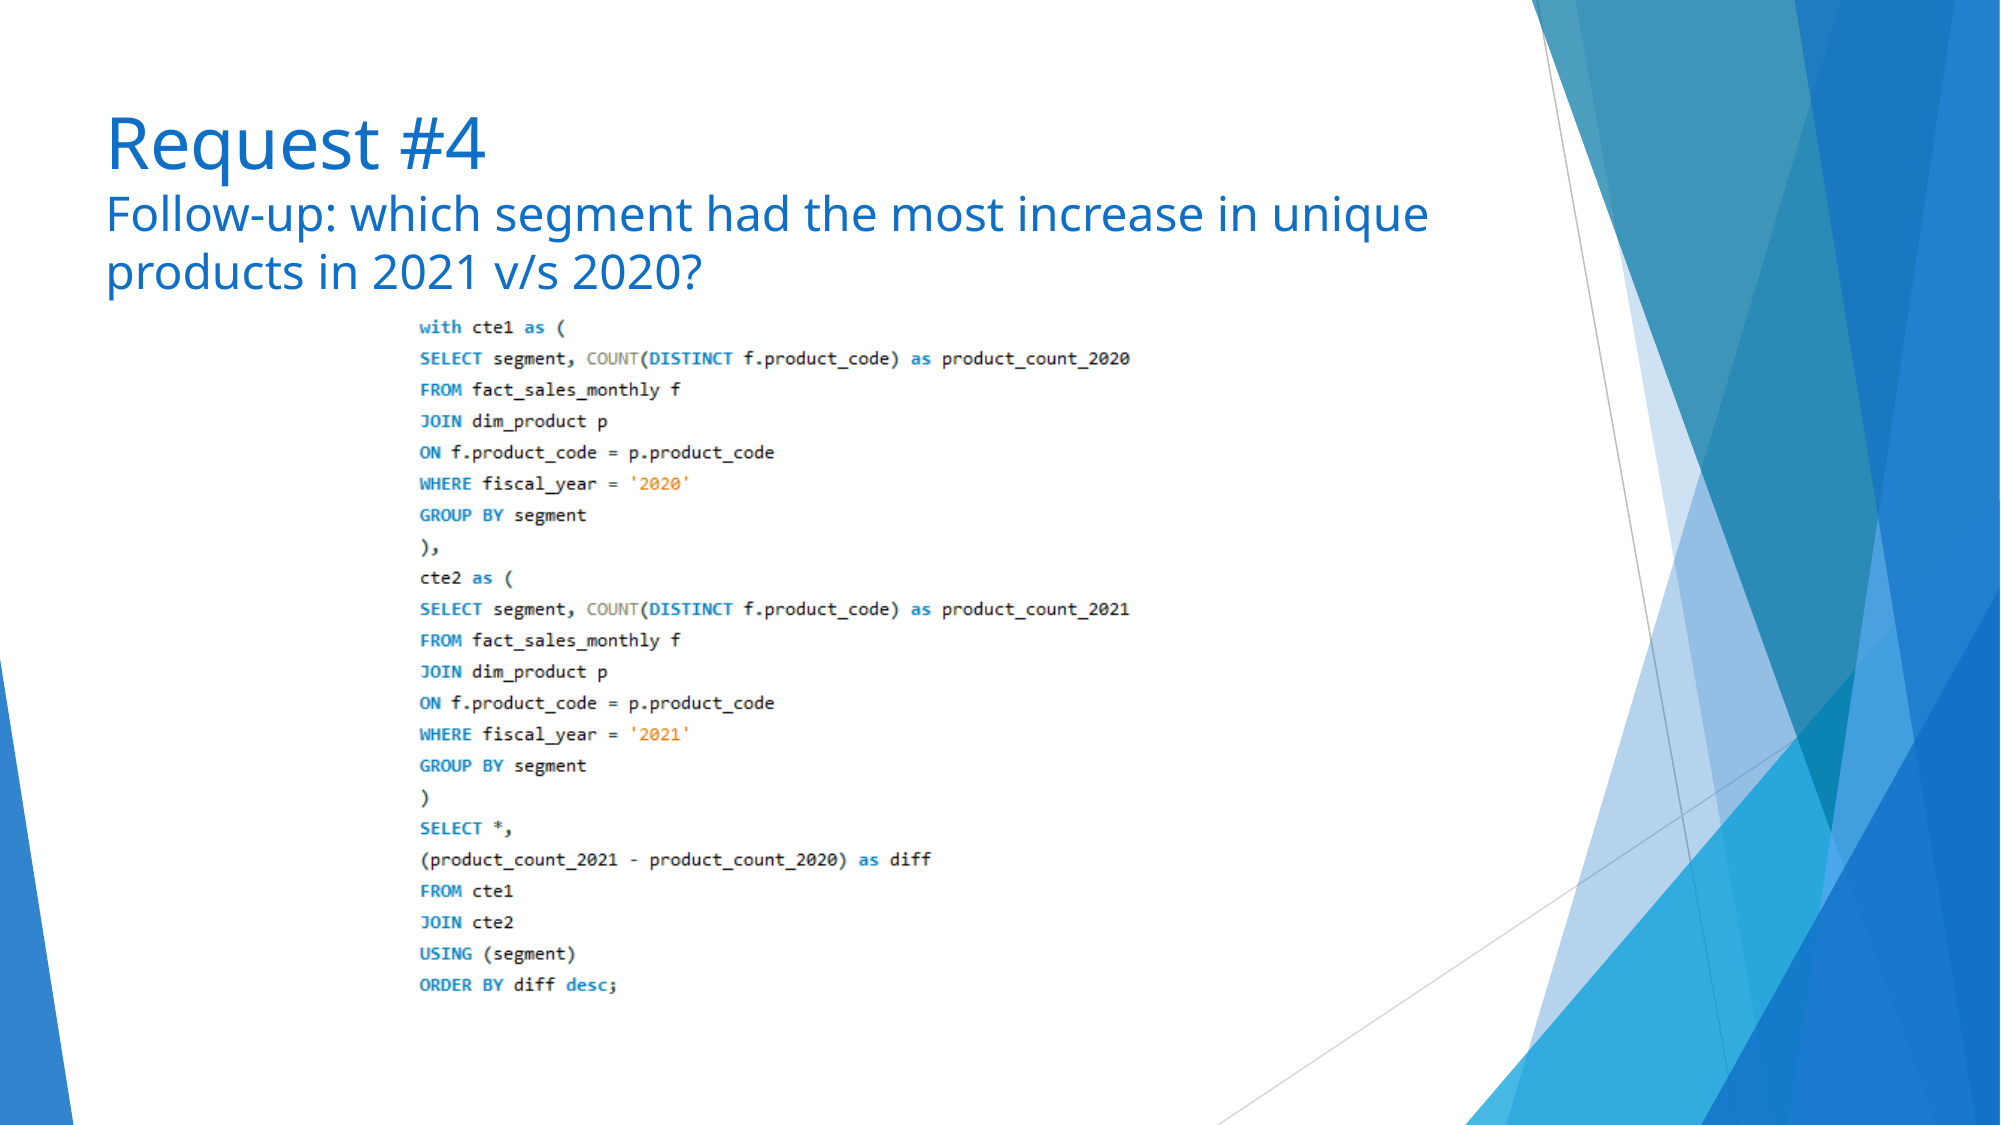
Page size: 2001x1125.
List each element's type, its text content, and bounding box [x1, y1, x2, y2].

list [414, 308, 1157, 1013]
title Request #4 Follow-up: which segment had the most increase in unique products in 2021 v/s 2020? [90, 90, 1636, 309]
